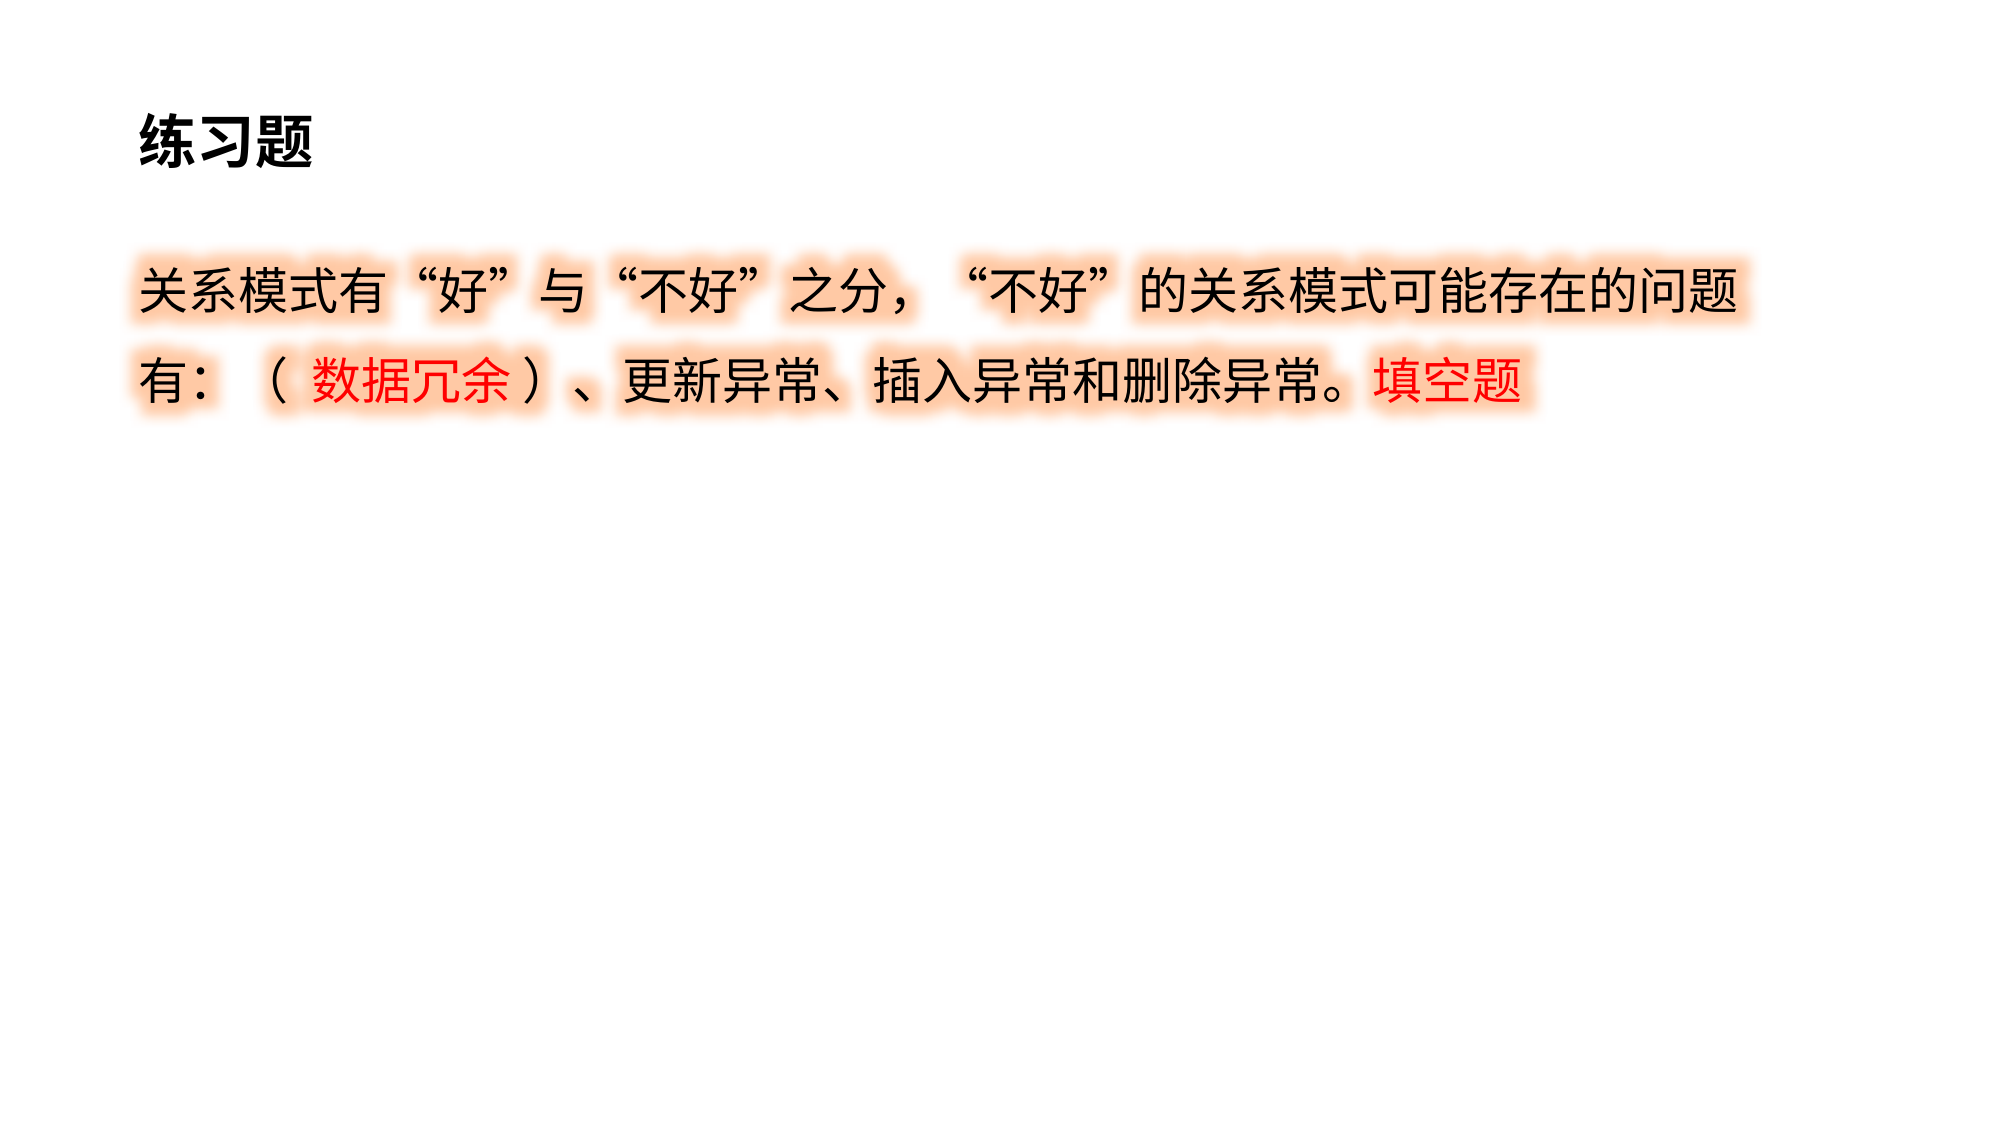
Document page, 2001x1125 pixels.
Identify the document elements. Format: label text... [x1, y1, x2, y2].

text_box 2.2.1.19 关系数据库 [117, 216, 1843, 1051]
text_box 2.2.2.1 基本的关系操作 [113, 212, 1847, 1055]
text_box 练习题 [120, 95, 1568, 184]
text_box 关系模式有“好”与“不好”之分，“不好”的关系模式可能存在的问题有：（ 数据冗余 ）、更新异常、插入异常和删除异常。填空题 [120, 219, 1839, 1047]
